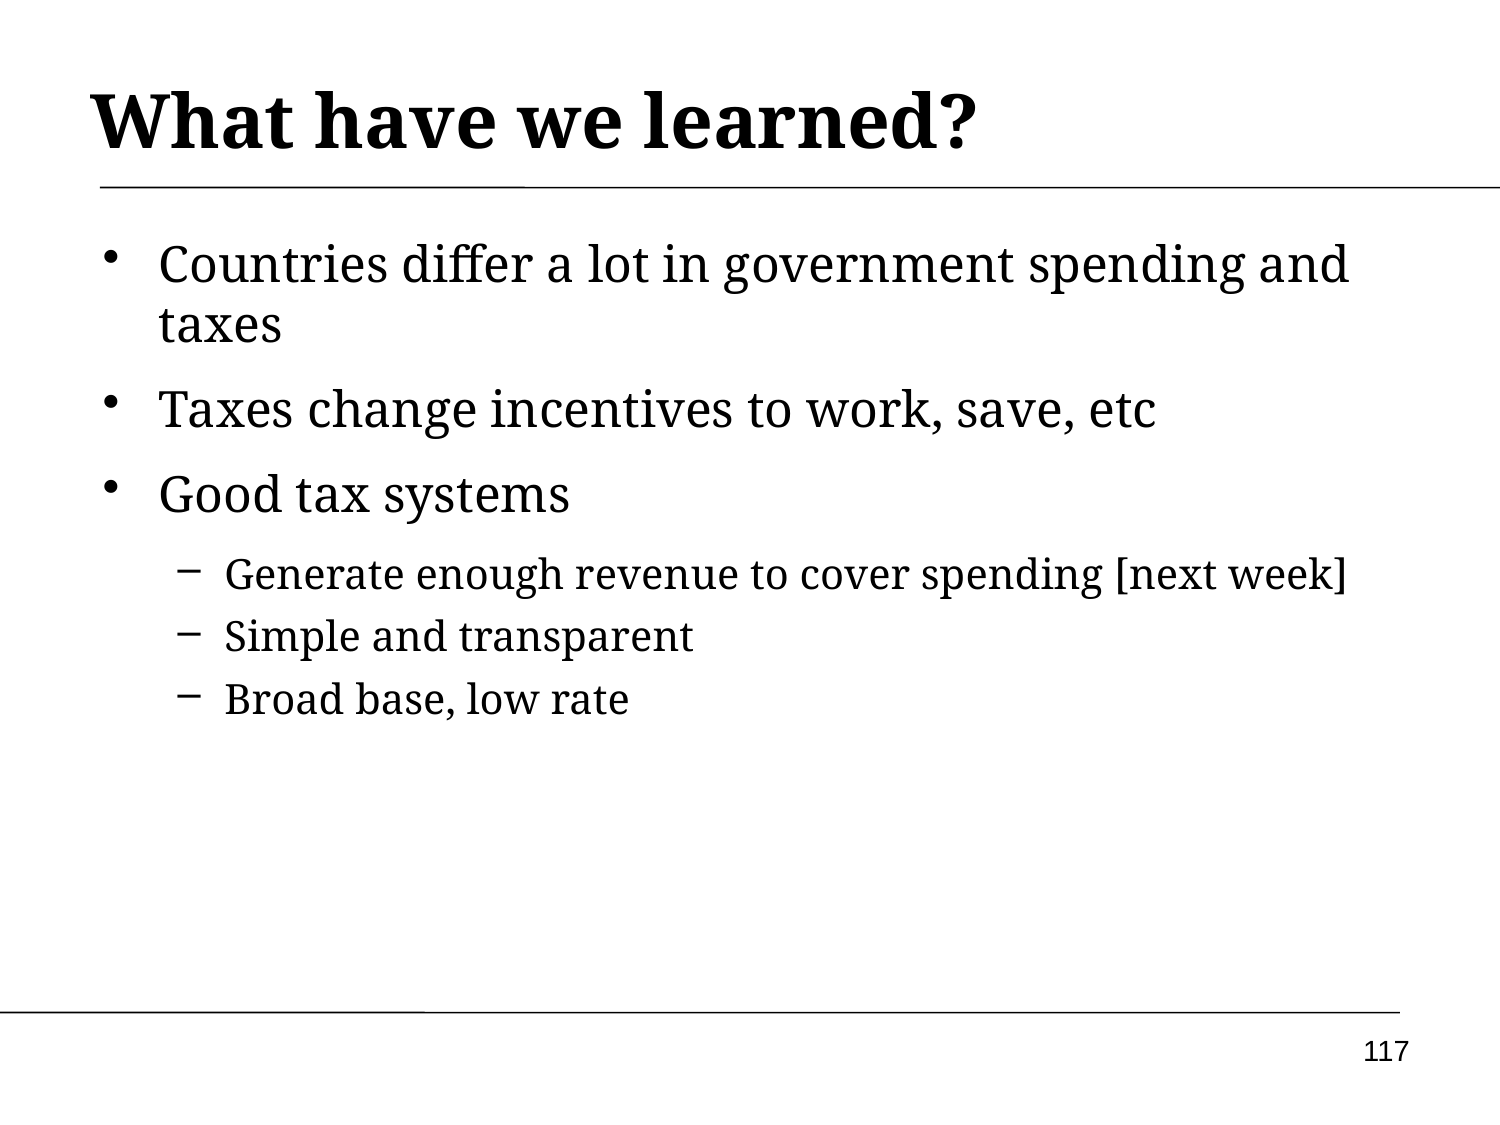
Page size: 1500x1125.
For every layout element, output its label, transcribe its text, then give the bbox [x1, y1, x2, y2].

list Countries differ a lot in government spending and taxes Taxes change incentives to work, save, etc Good tax systems Generate enough revenue to cover spending [next week] Simple and transparent Broad base, low rate [87, 224, 1438, 968]
title What have we learned? [75, 50, 1425, 188]
slide_number 117 [1074, 1024, 1426, 1103]
